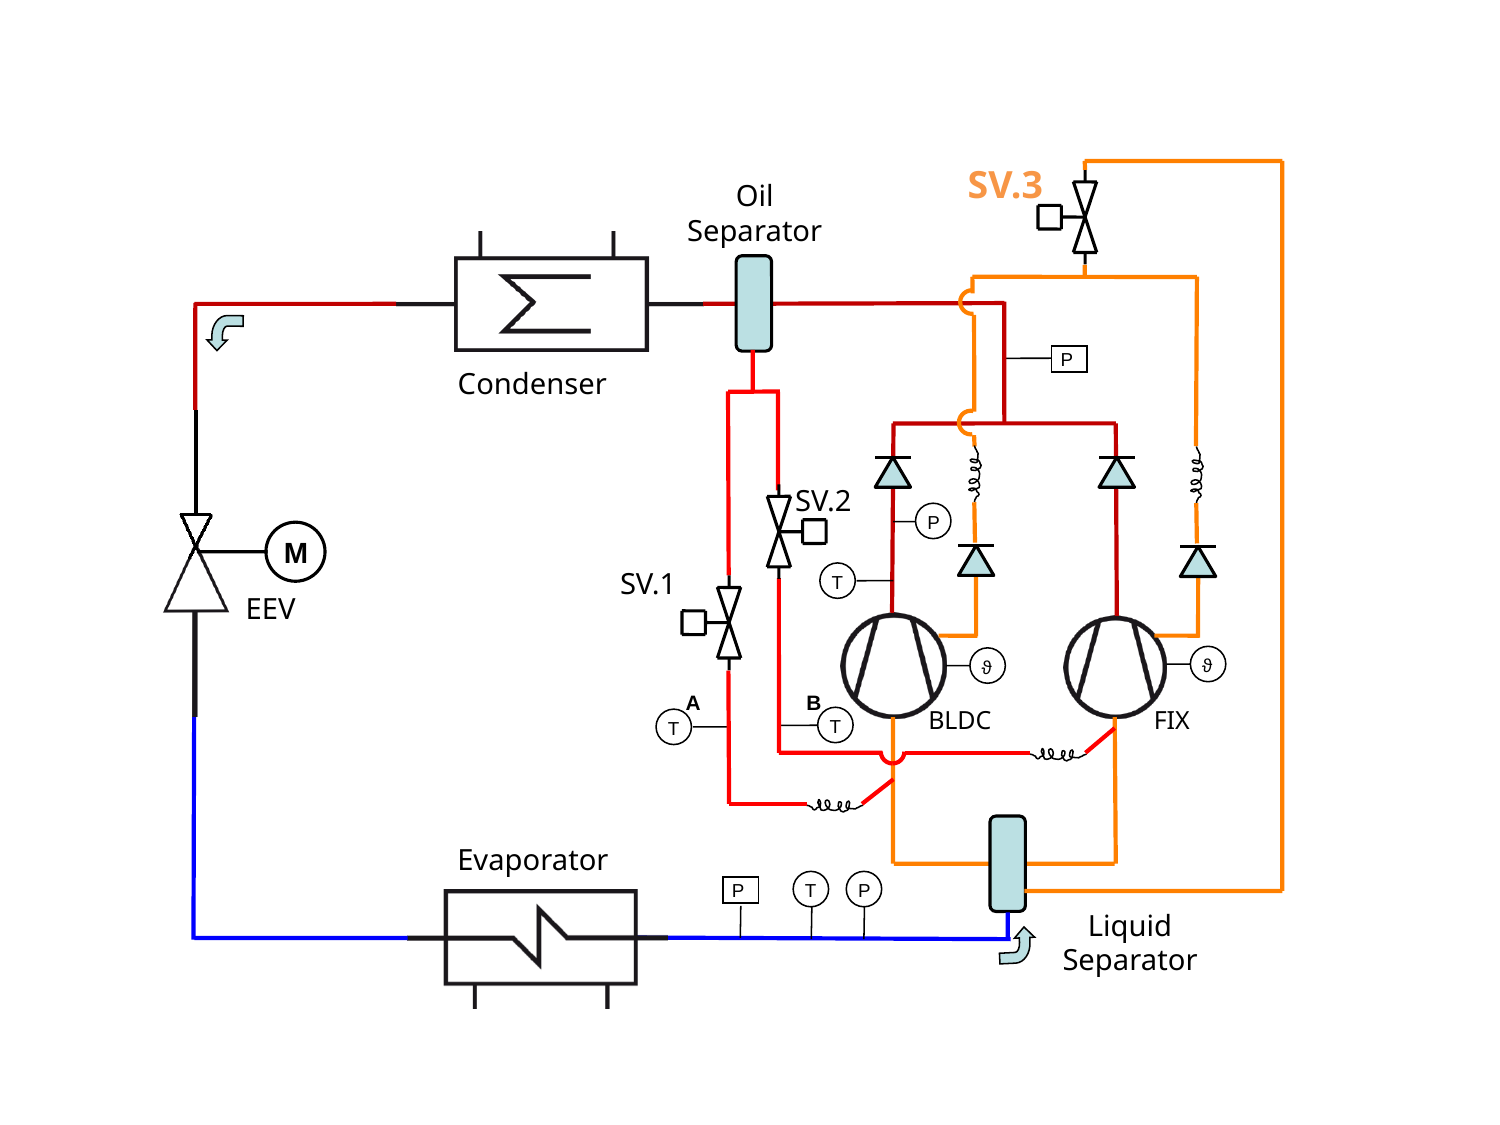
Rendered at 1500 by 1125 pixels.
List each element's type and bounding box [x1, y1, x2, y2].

text_box [161, 153, 1283, 1009]
